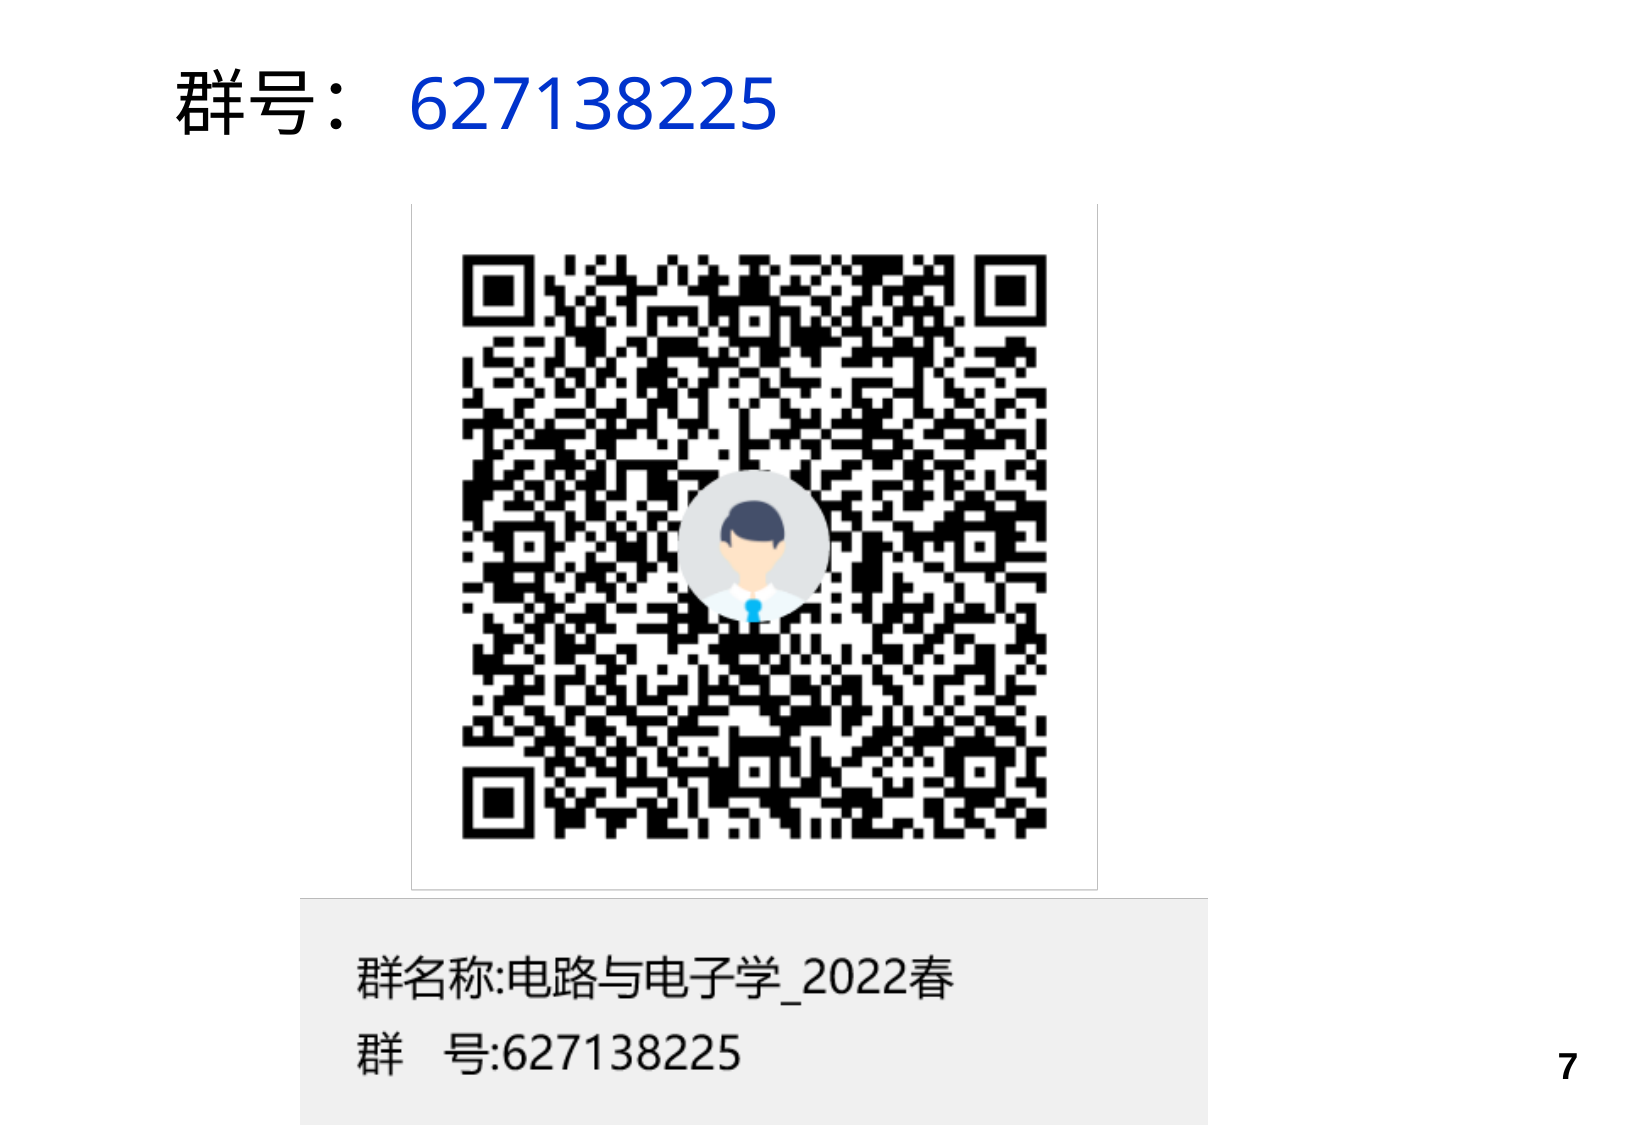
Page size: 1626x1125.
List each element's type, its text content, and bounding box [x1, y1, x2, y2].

text_box 群号：627138225 [159, 50, 802, 166]
picture [300, 203, 1209, 1125]
